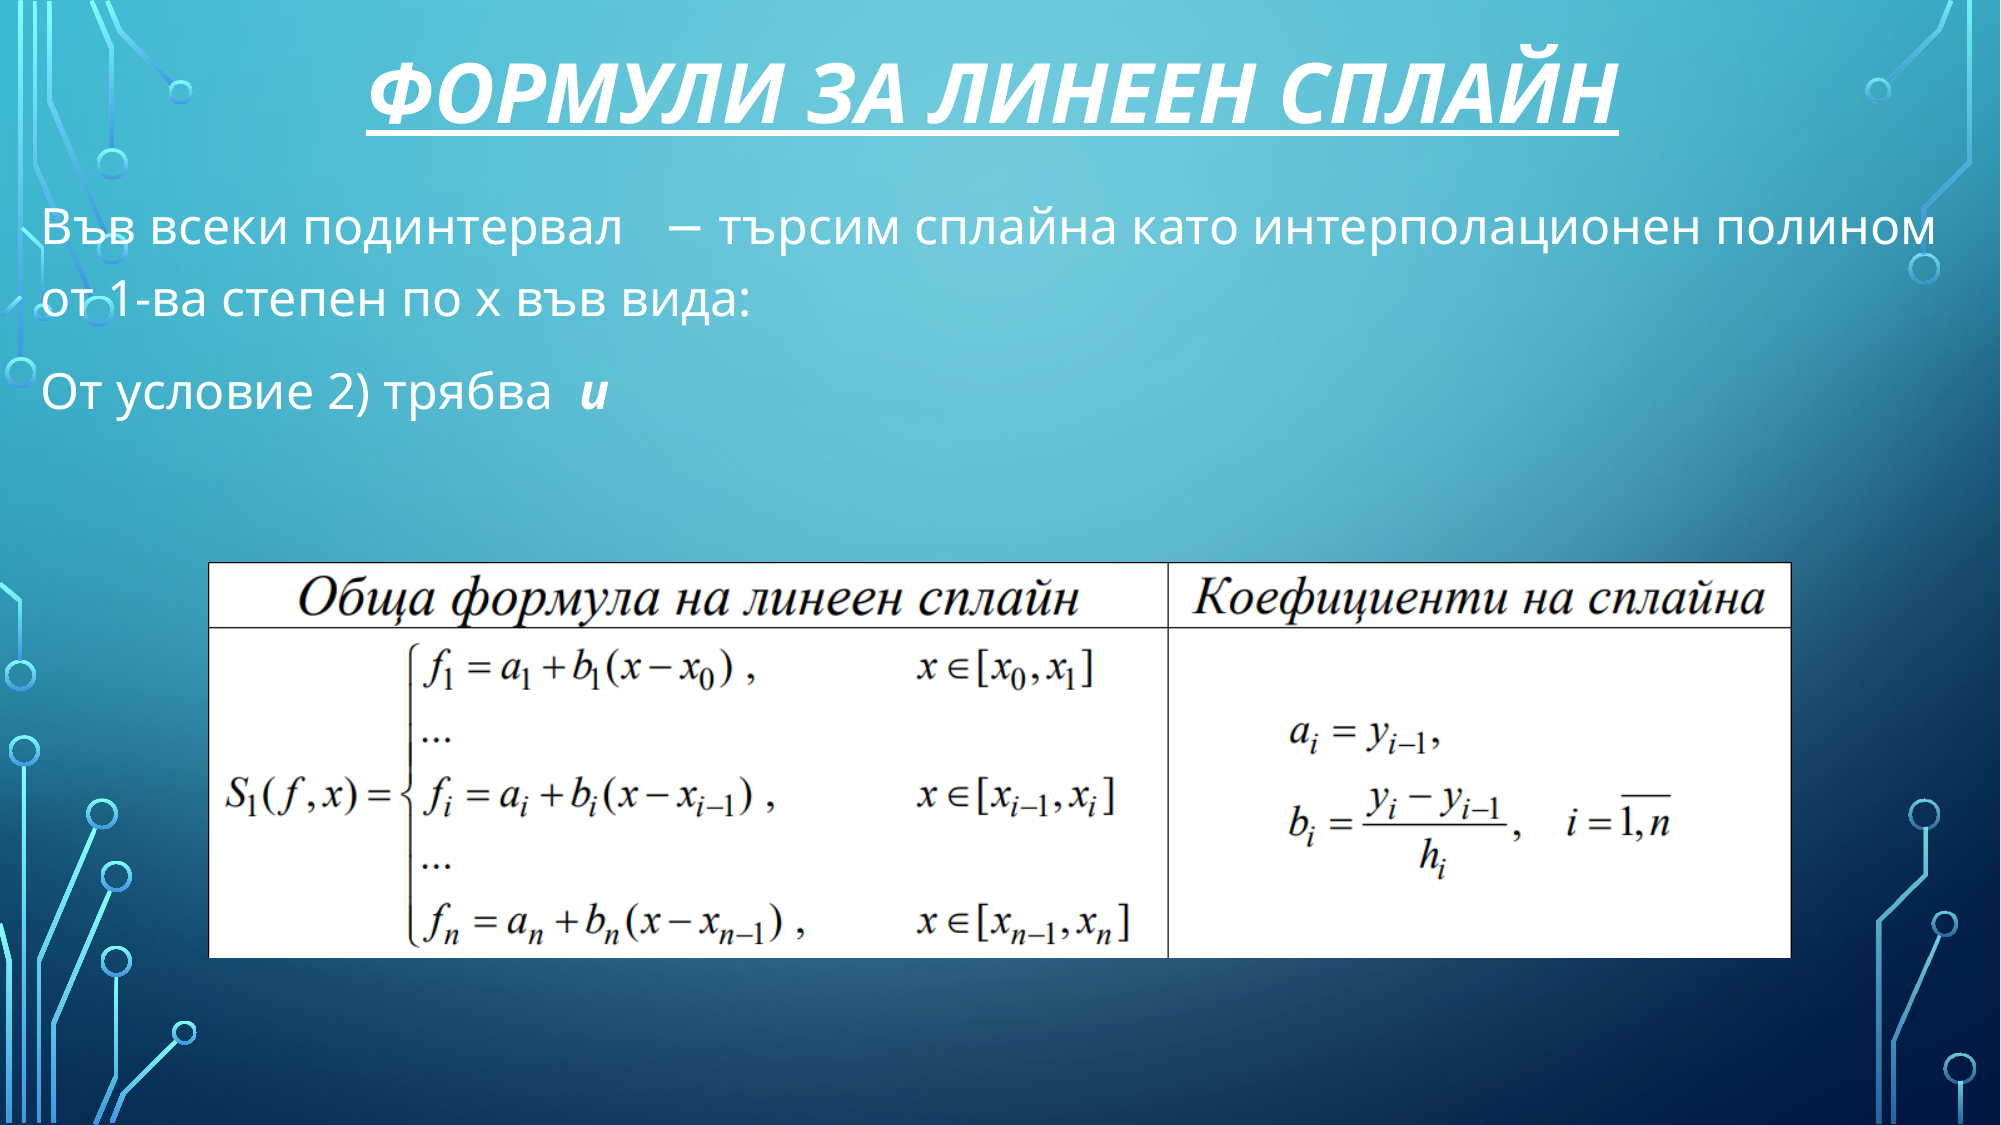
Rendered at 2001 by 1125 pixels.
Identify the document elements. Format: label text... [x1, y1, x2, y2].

title Формули за линеен сплайн [11, 17, 1975, 175]
picture [208, 562, 1792, 958]
